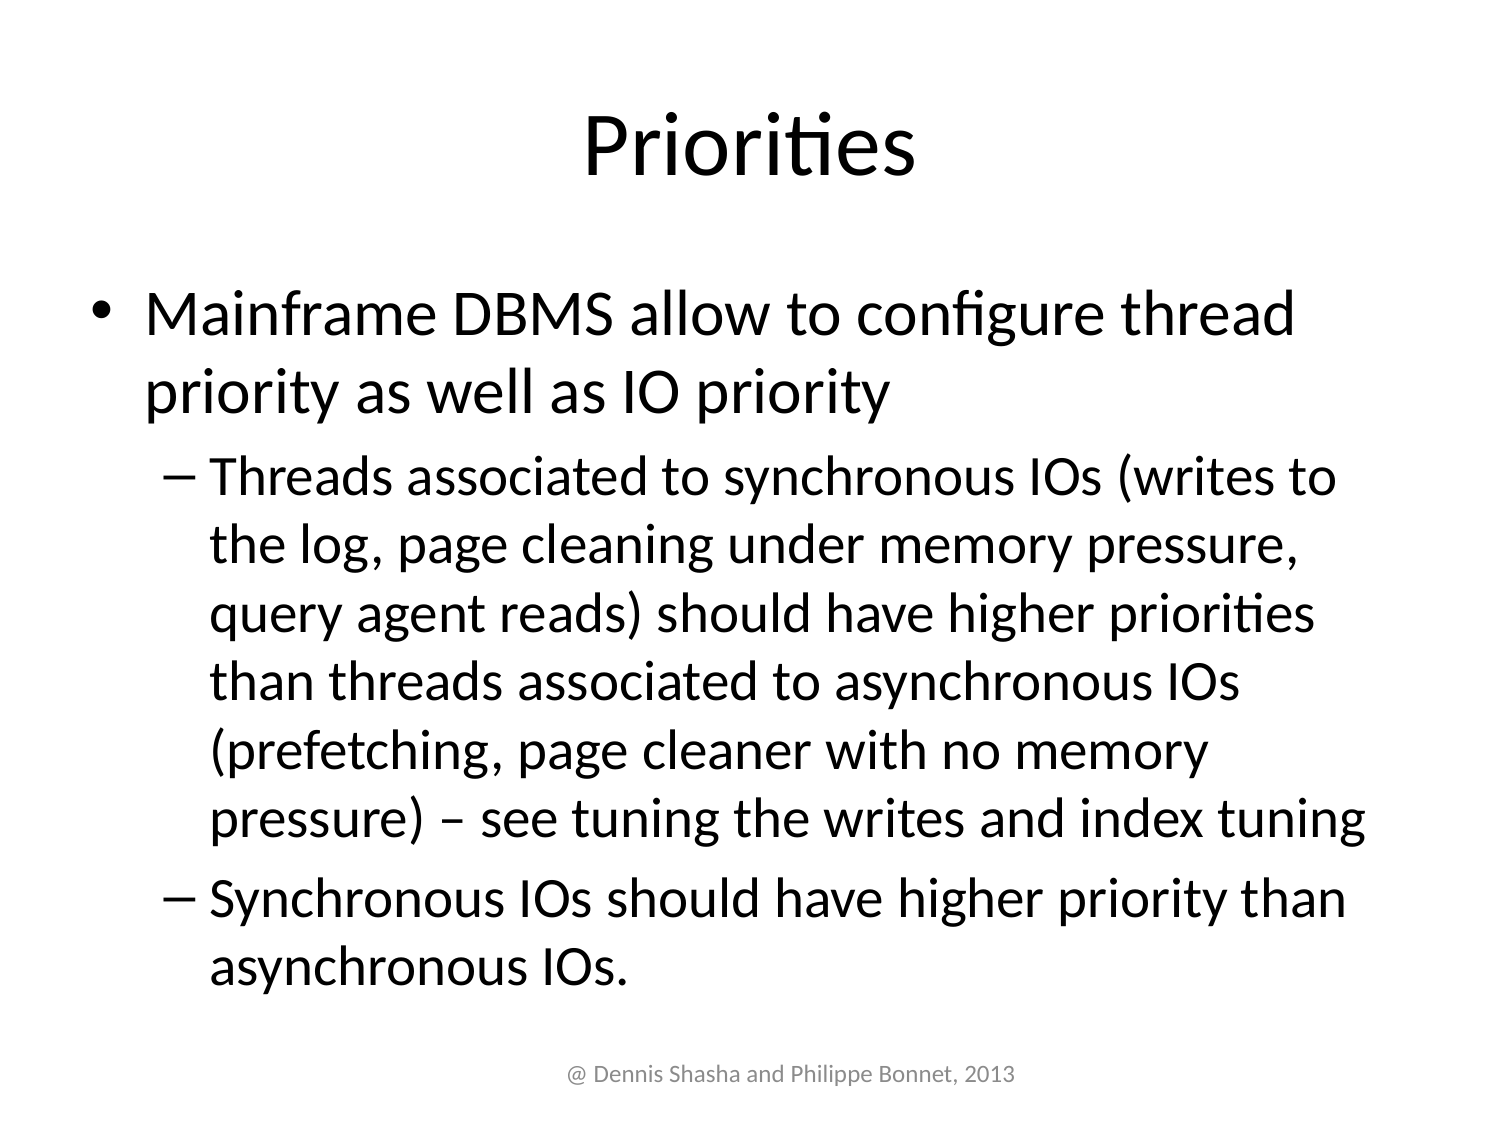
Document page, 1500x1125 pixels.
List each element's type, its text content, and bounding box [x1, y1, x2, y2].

title Priorities [75, 45, 1425, 233]
footer @ Dennis Shasha and Philippe Bonnet, 2013 [512, 1042, 1075, 1103]
list Mainframe DBMS allow to configure thread priority as well as IO priority Threads associated to synchronous IOs (writes to the log, page cleaning under memory pressure, query agent reads) should have higher priorities than threads associated to asynchronous IOs (prefetching, page cleaner with no memory pressure) – see tuning the writes and index tuning Synchronous IOs should have higher priority than asynchronous IOs. [75, 262, 1425, 1005]
